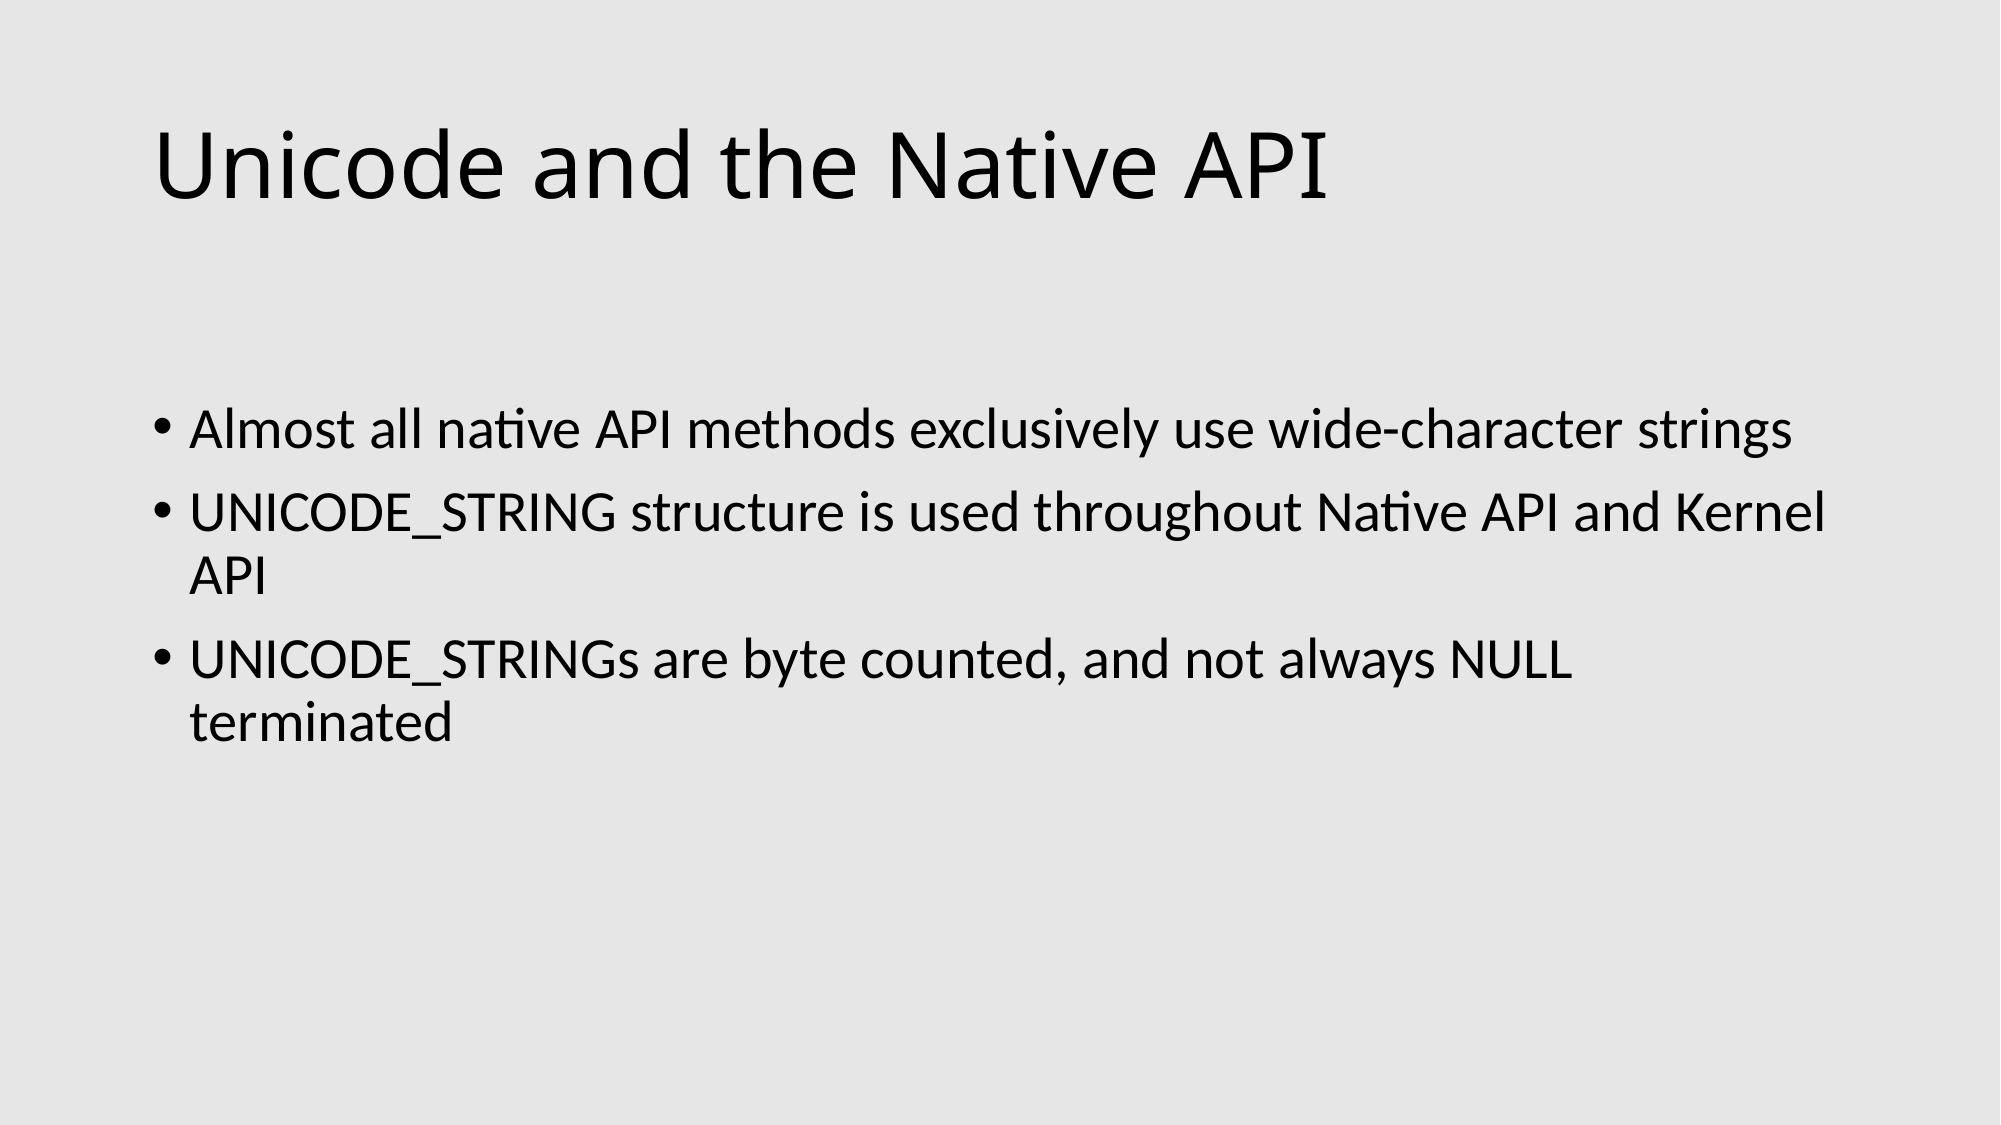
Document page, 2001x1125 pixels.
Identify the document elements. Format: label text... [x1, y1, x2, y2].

title Unicode and the Native API [137, 59, 1863, 278]
list Almost all native API methods exclusively use wide-character strings UNICODE_STRING structure is used throughout Native API and Kernel API UNICODE_STRINGs are byte counted, and not always NULL terminated [137, 299, 1863, 1014]
